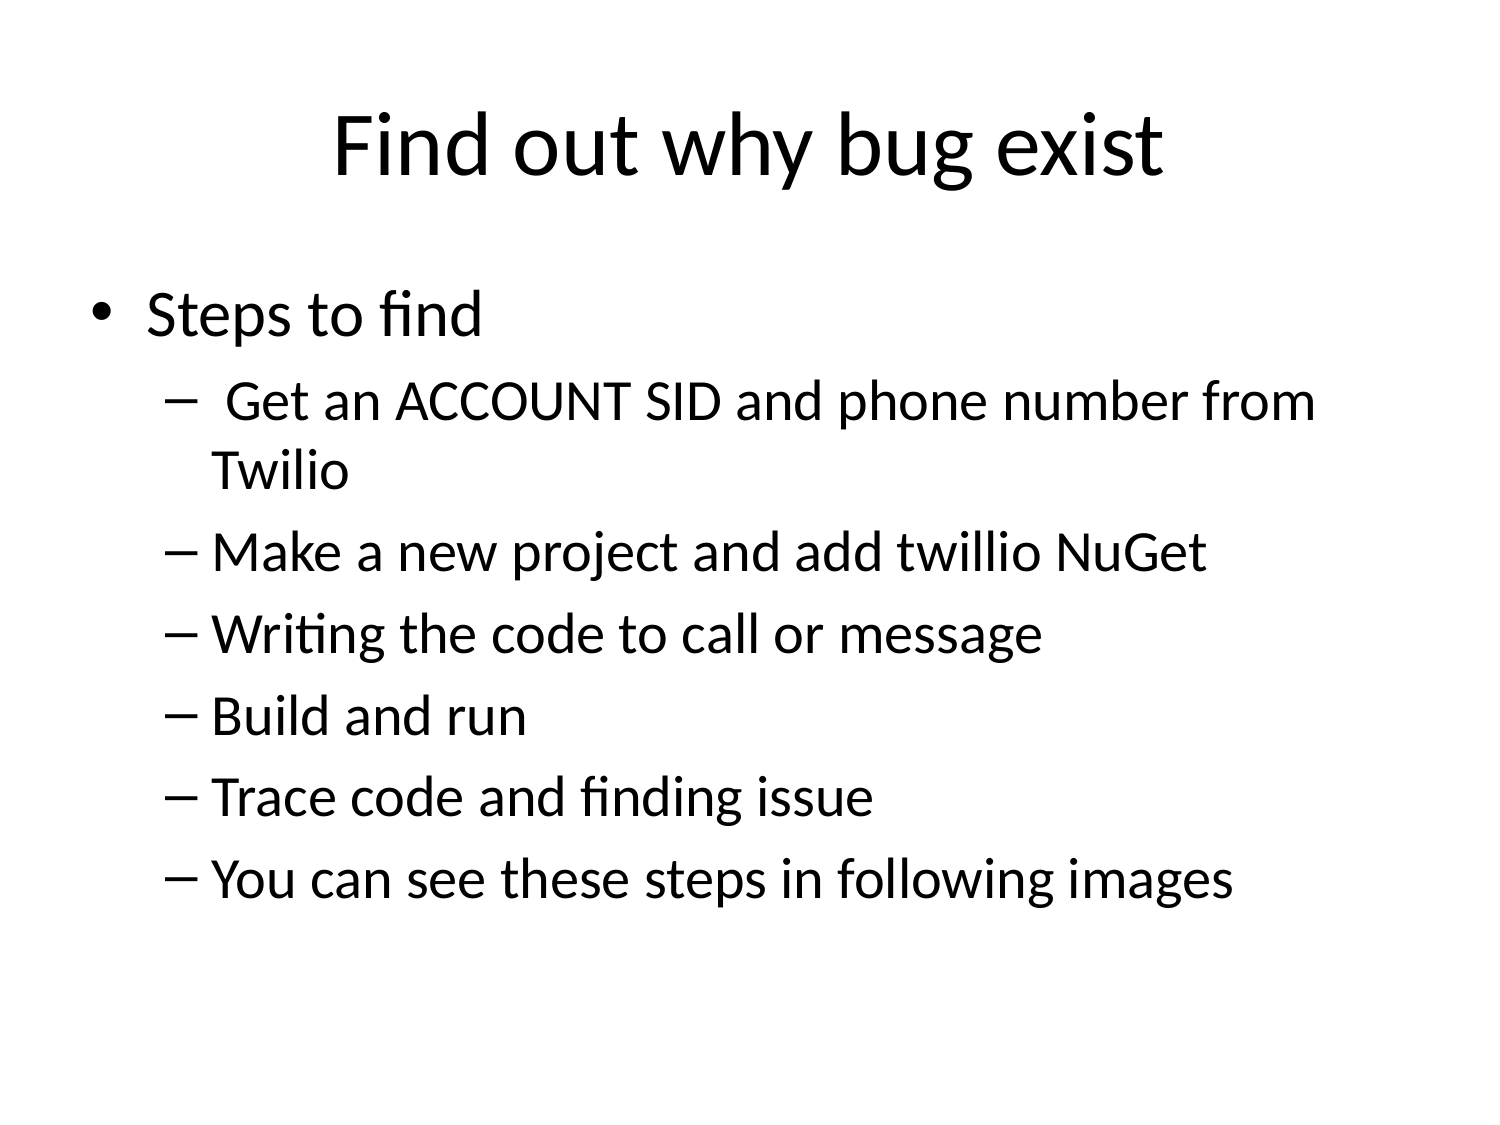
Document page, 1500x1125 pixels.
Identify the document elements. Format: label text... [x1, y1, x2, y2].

title Find out why bug exist [75, 45, 1425, 233]
list Steps to find Get an ACCOUNT SID and phone number from Twilio Make a new project and add twillio NuGet Writing the code to call or message Build and run Trace code and finding issue You can see these steps in following images [75, 262, 1425, 1005]
